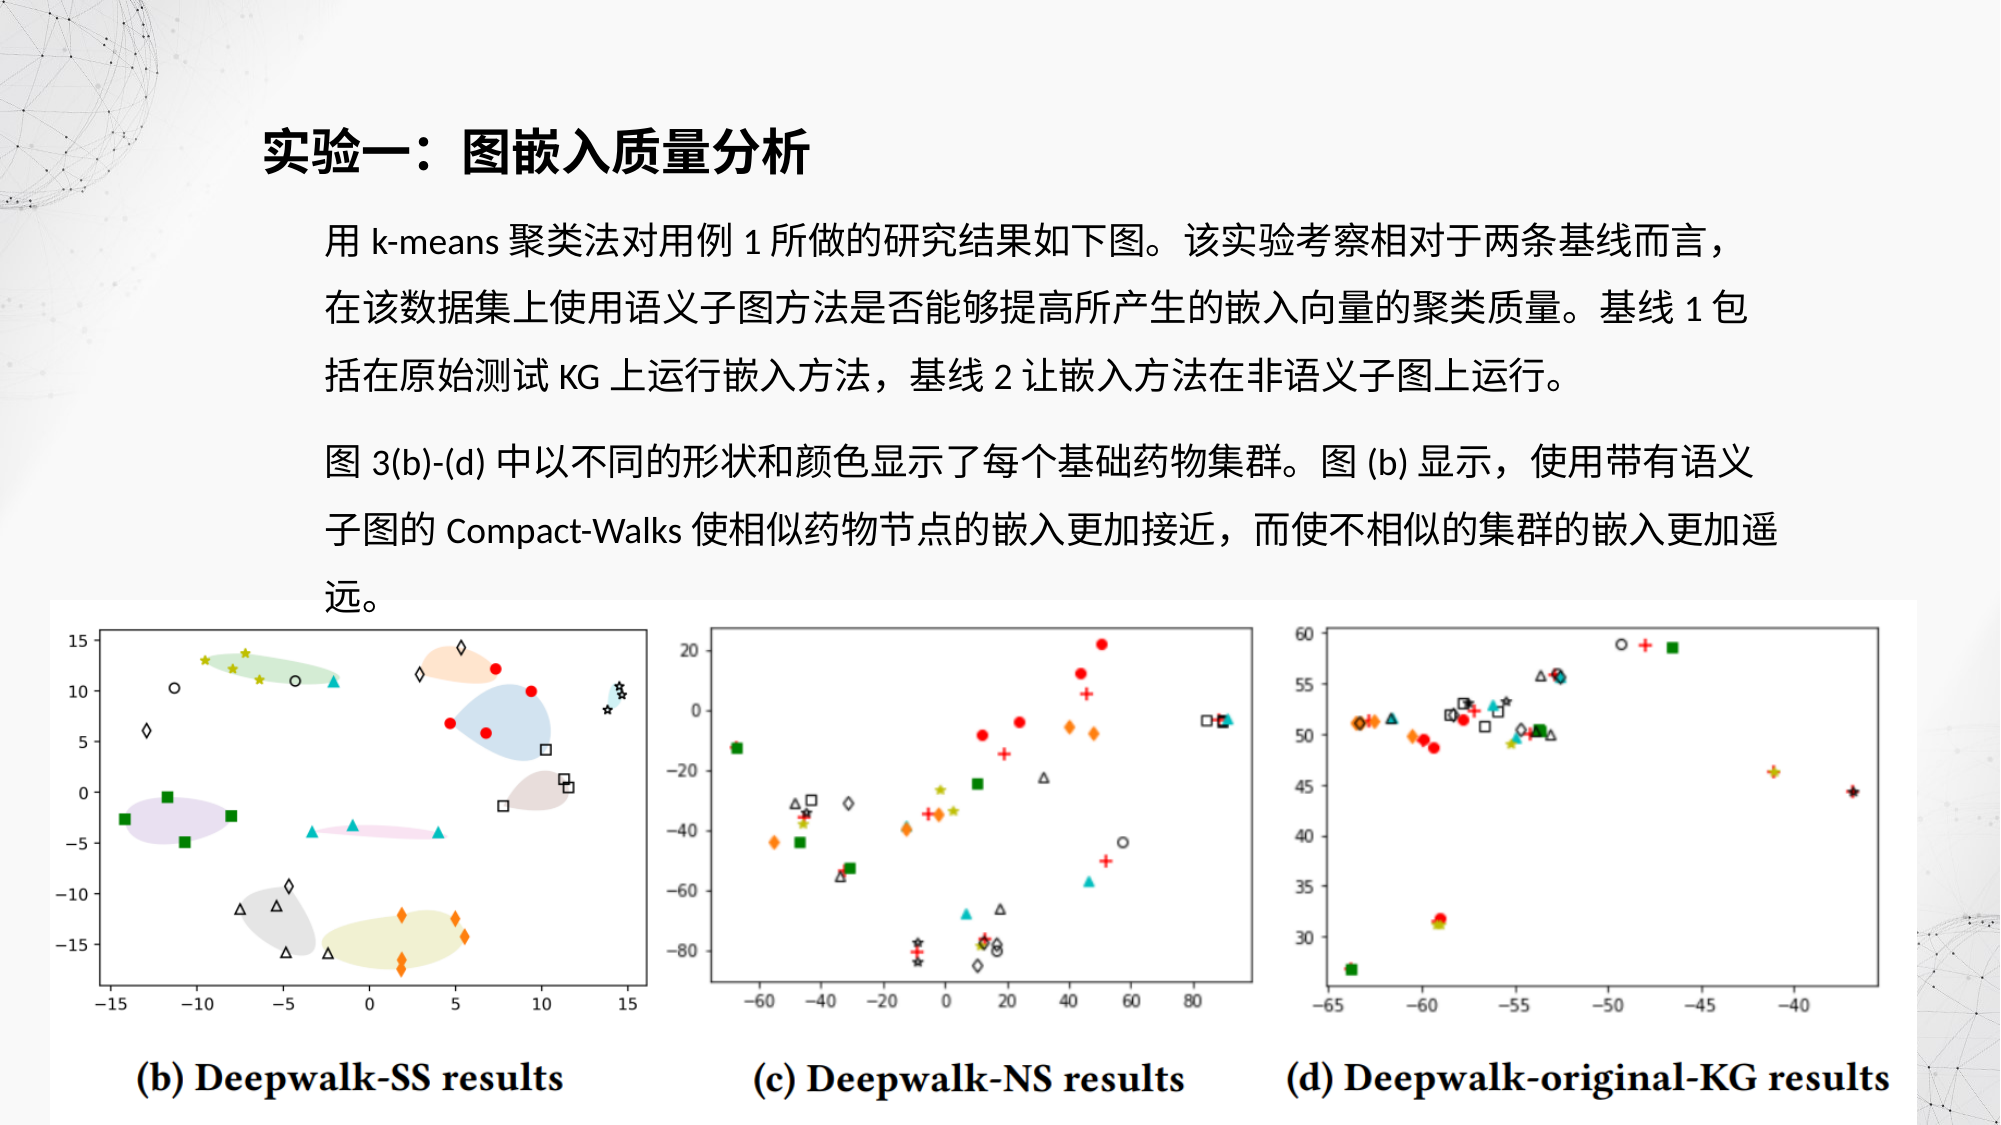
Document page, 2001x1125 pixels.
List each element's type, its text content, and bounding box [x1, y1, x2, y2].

text_box 实验一：图嵌入质量分析 [249, 114, 940, 186]
picture [0, 0, 2000, 1125]
text_box 用k-means聚类法对用例1所做的研究结果如下图。该实验考察相对于两条基线而言，在该数据集上使用语义子图方法是否能够提高所产生的嵌入向量的聚类质量。基线1包括在原始测试KG上运行嵌入方法，基线2让嵌入方法在非语义子图上运行。 [310, 186, 1785, 404]
text_box 图3(b)-(d)中以不同的形状和颜色显示了每个基础药物集群。图(b)显示，使用带有语义子图的Compact-Walks使相似药物节点的嵌入更加接近，而使不相似的集群的嵌入更加遥远。 [310, 408, 1802, 600]
